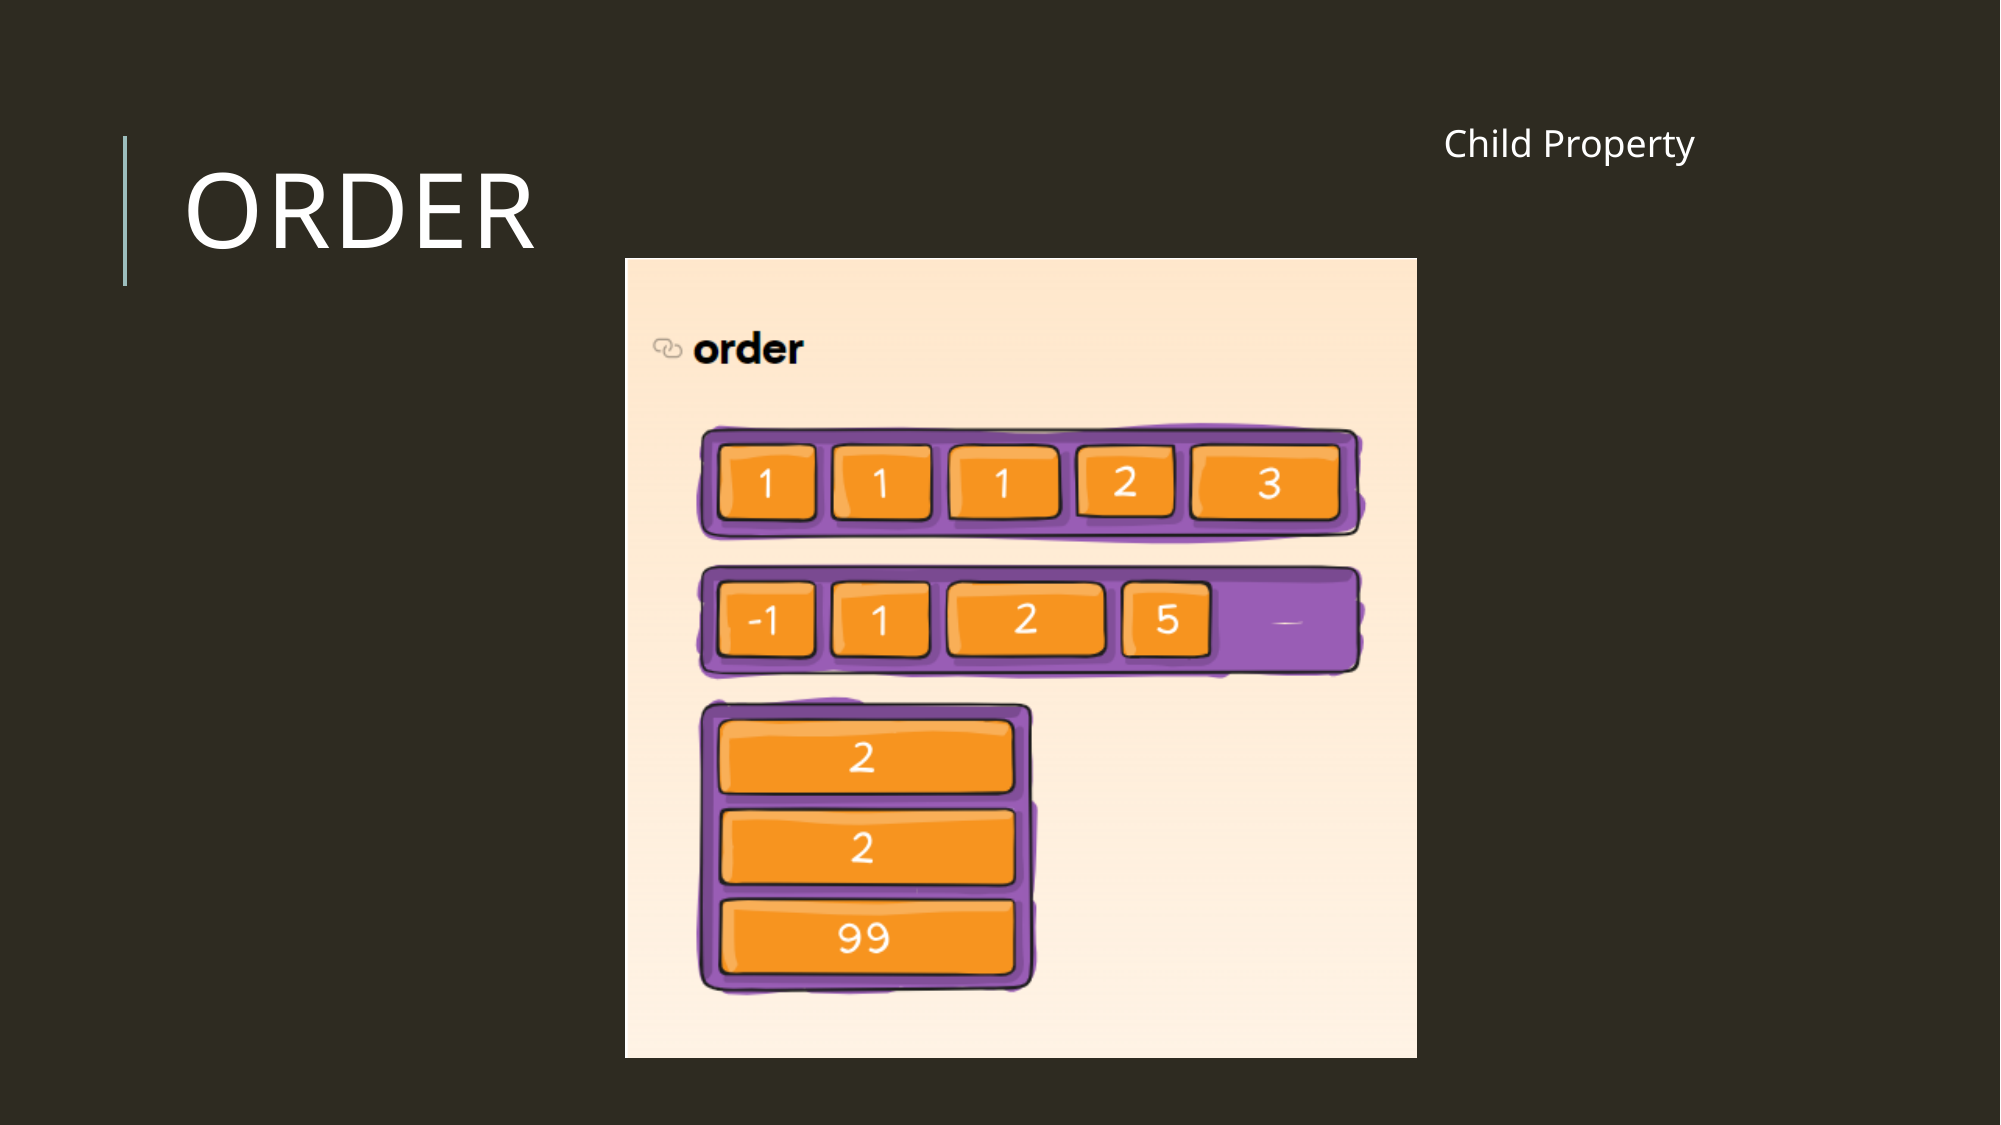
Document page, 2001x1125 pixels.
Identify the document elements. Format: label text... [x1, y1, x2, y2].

text_box Child Property [1428, 112, 1722, 173]
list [625, 258, 1417, 1058]
title Order [168, 96, 1763, 342]
